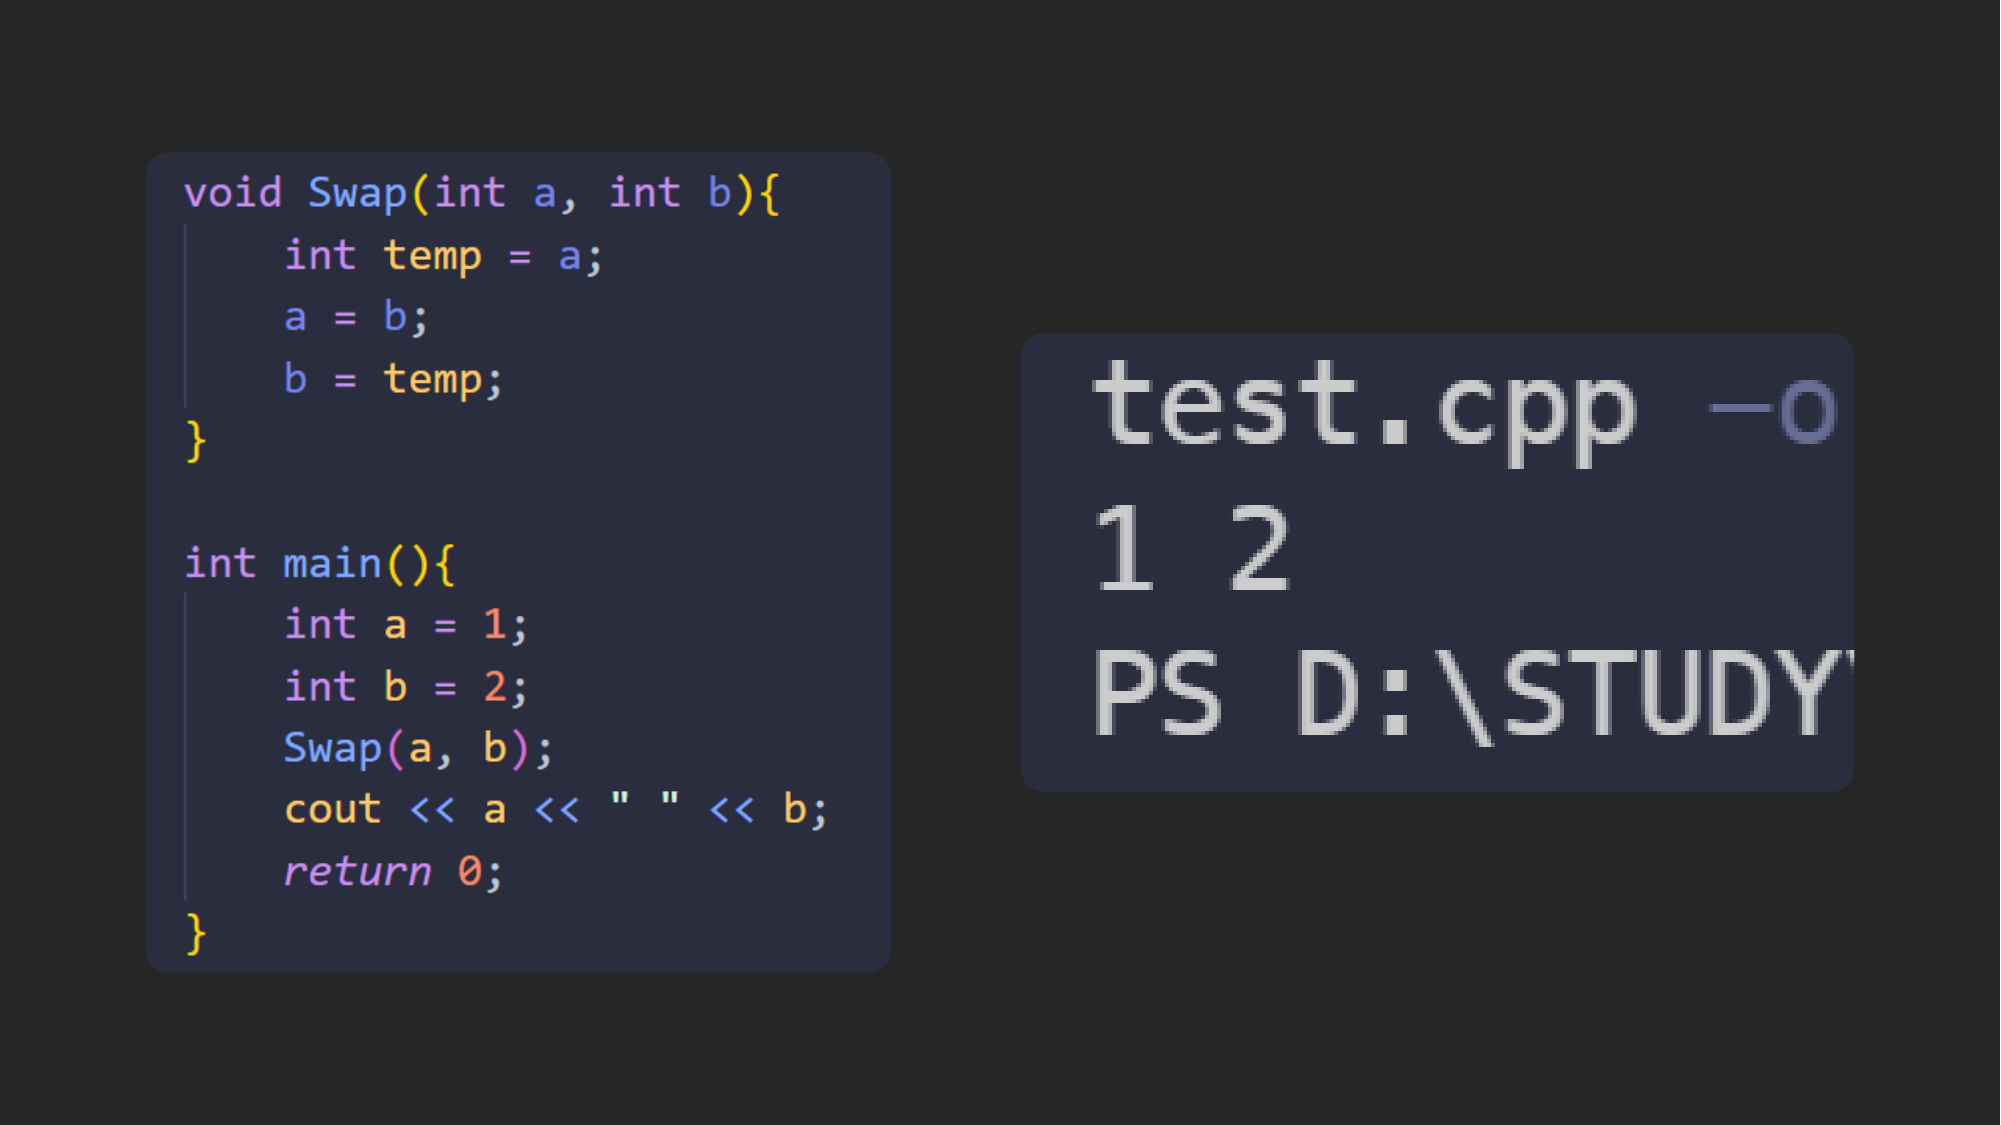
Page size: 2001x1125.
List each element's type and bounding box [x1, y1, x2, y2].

picture [145, 152, 891, 973]
picture [1020, 332, 1855, 792]
